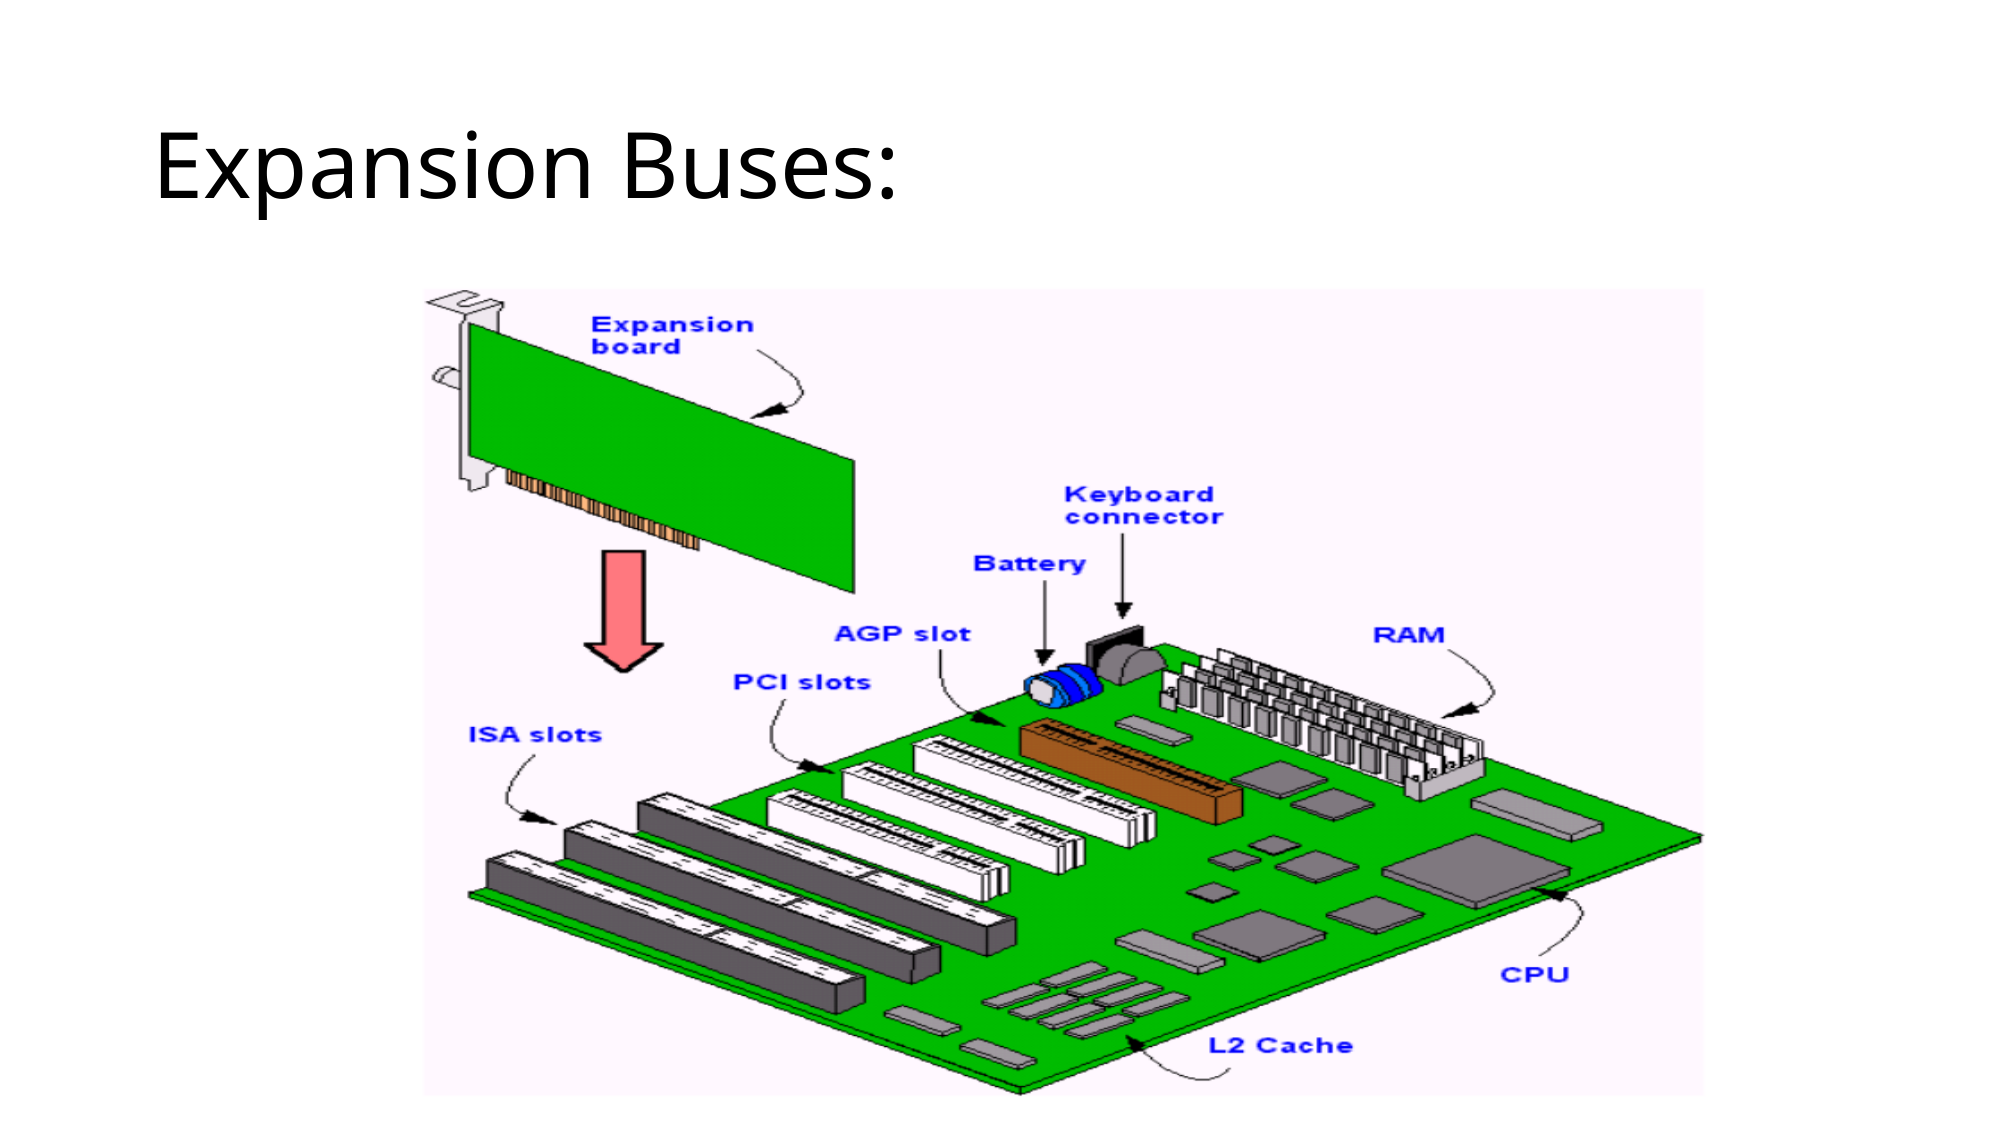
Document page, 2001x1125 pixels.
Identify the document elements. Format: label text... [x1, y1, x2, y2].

title Expansion Buses: [137, 59, 1863, 278]
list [416, 259, 1773, 1125]
